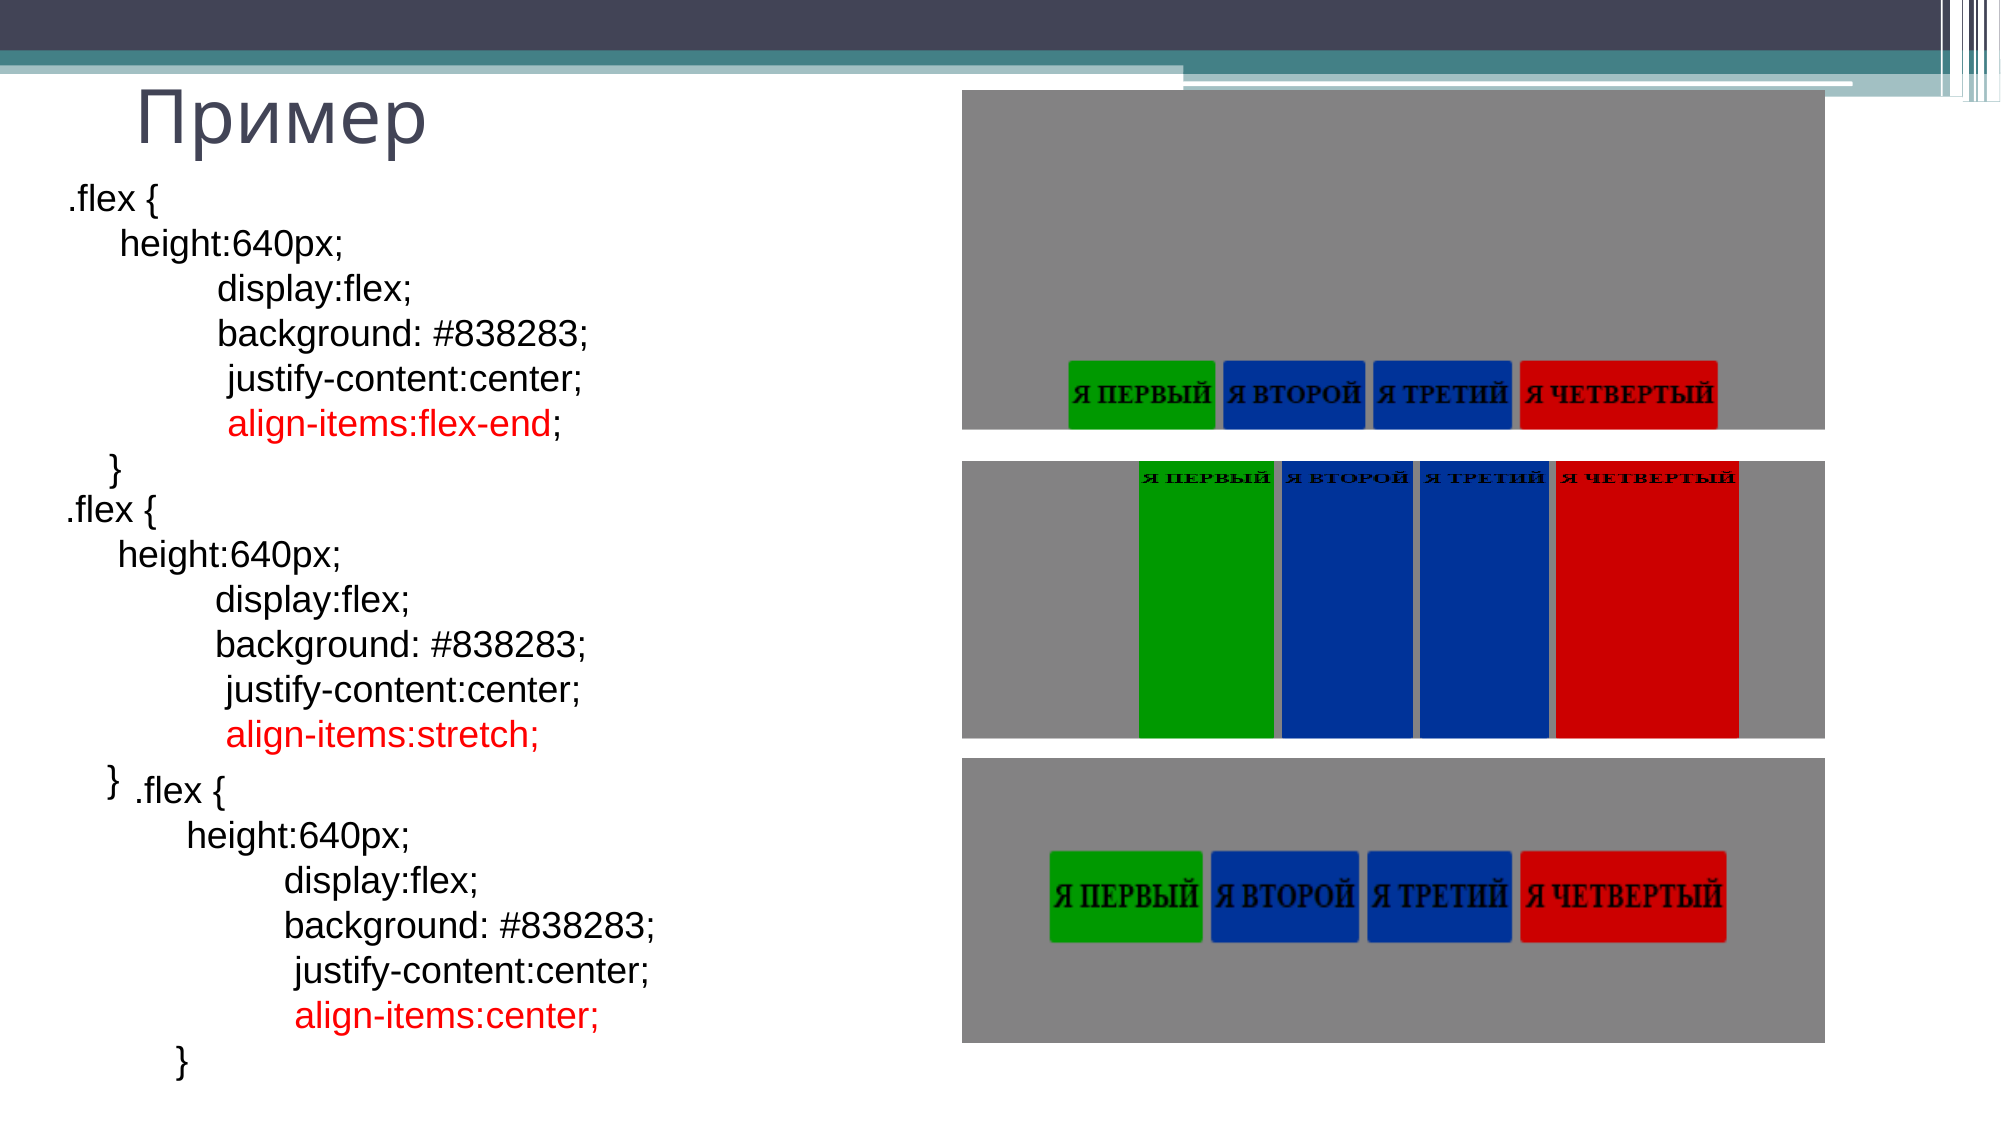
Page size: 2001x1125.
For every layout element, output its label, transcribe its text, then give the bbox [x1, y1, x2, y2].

text_box .flex { height:640px; display:flex; background: #838283; justify-content:center; align-items:flex-end; } [52, 166, 958, 477]
picture [962, 461, 1826, 753]
title Пример [119, 58, 1530, 166]
text_box .flex { height:640px; display:flex; background: #838283; justify-content:center; align-items:stretch; } [50, 477, 958, 807]
picture [962, 758, 1826, 1043]
text_box .flex { height:640px; display:flex; background: #838283; justify-content:center; align-items:center; } [118, 758, 1119, 1089]
picture [962, 90, 1826, 456]
